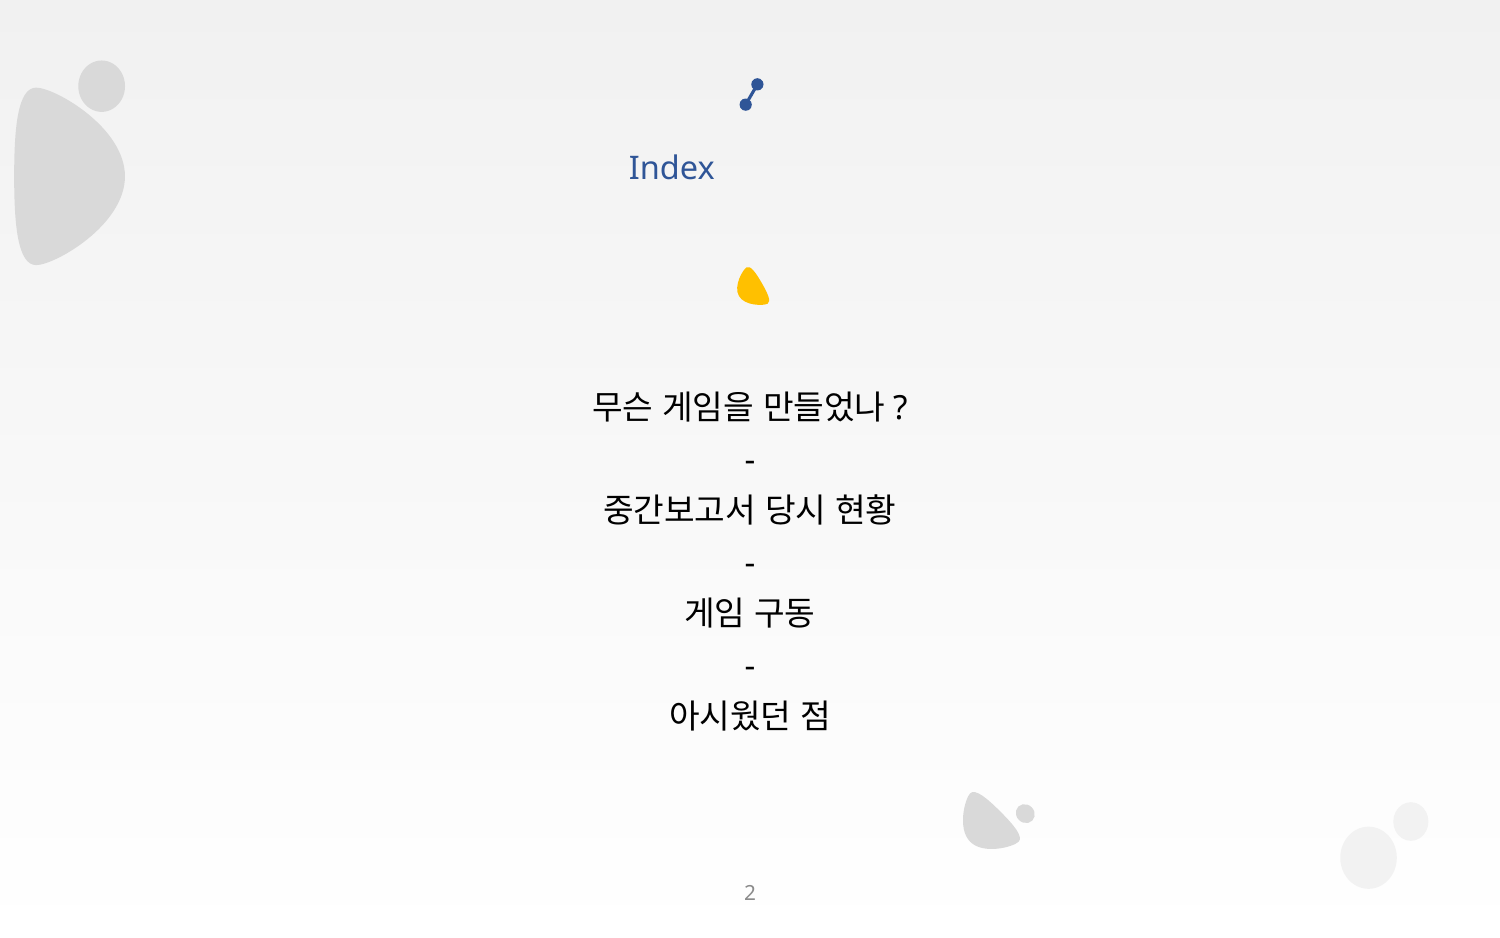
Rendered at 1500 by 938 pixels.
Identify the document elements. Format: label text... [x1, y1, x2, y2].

title Index [614, 143, 886, 194]
slide_number 2 [581, 868, 919, 919]
list 무슨 게임을 만들었나? - 중간보고서 당시 현황 - 게임 구동 - 아시웠던 점 [553, 270, 946, 853]
